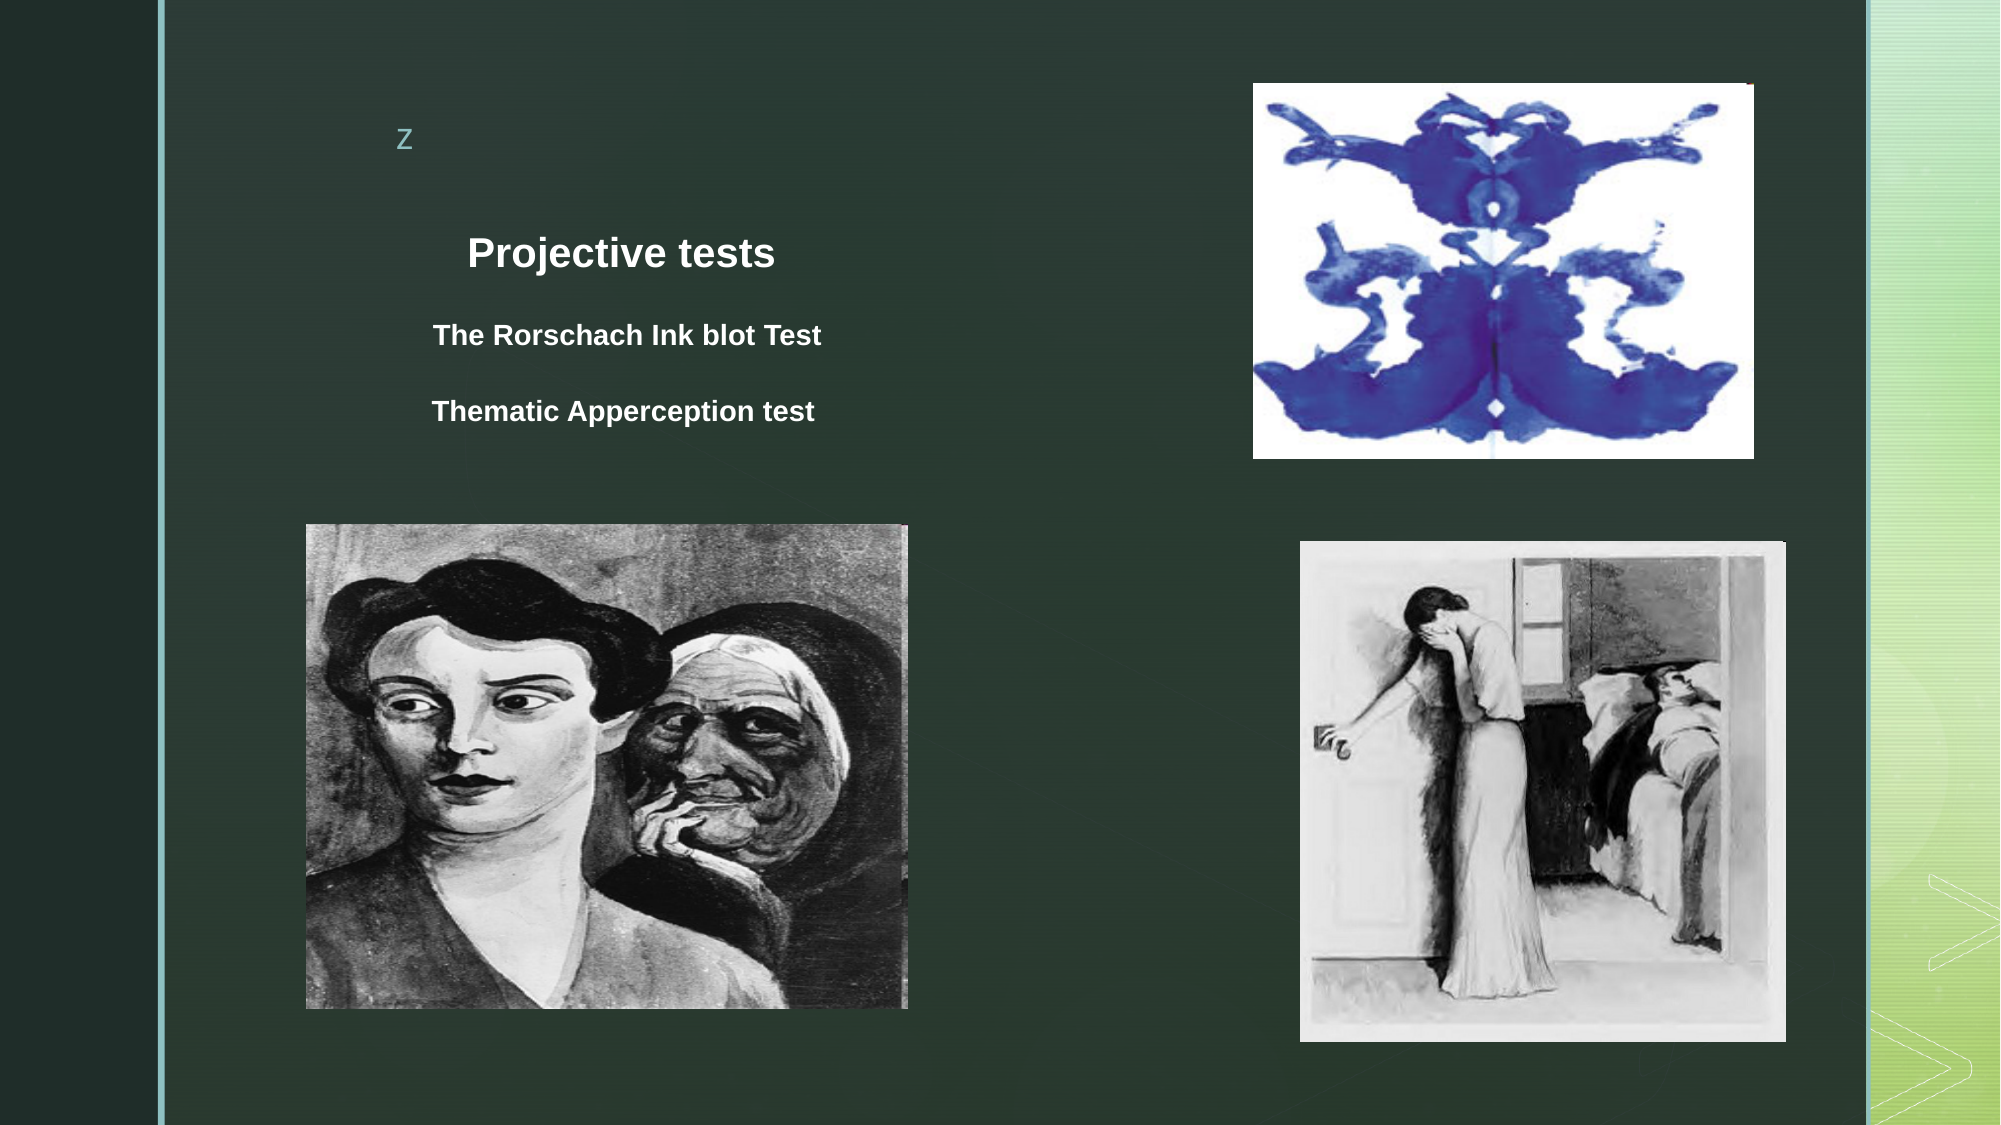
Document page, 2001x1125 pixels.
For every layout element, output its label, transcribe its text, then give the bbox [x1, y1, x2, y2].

text_box Projective tests The Rorschach Ink blot Test Thematic Apperception test [225, 169, 1030, 473]
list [306, 523, 908, 1010]
picture [1253, 83, 1755, 459]
picture [1871, 0, 2001, 1125]
picture [1300, 540, 1786, 1043]
